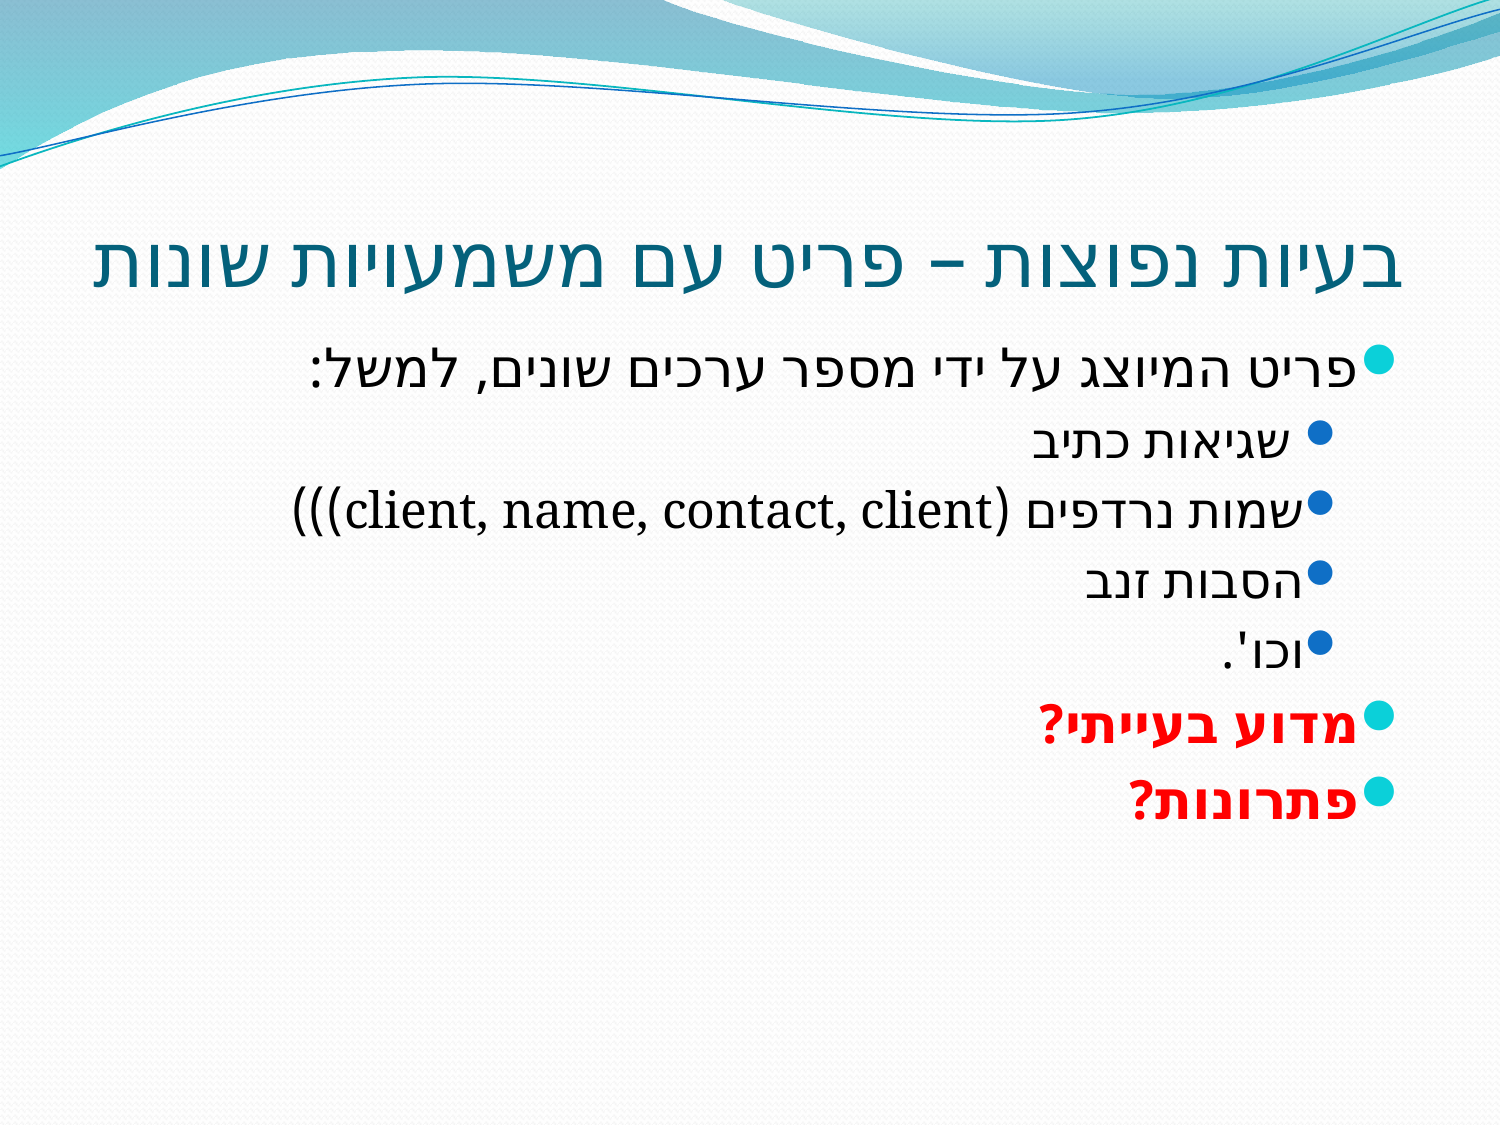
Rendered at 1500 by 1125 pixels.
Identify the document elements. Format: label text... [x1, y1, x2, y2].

title בעיות נפוצות – פריט עם משמעויות שונות [75, 115, 1425, 303]
list פריט המיוצג על ידי מספר ערכים שונים, למשל: שגיאות כתיב שמות נרדפים (client, name, contact, client))) הסבות זנב וכו'. מדוע בעייתי? פתרונות? [76, 326, 1427, 1047]
